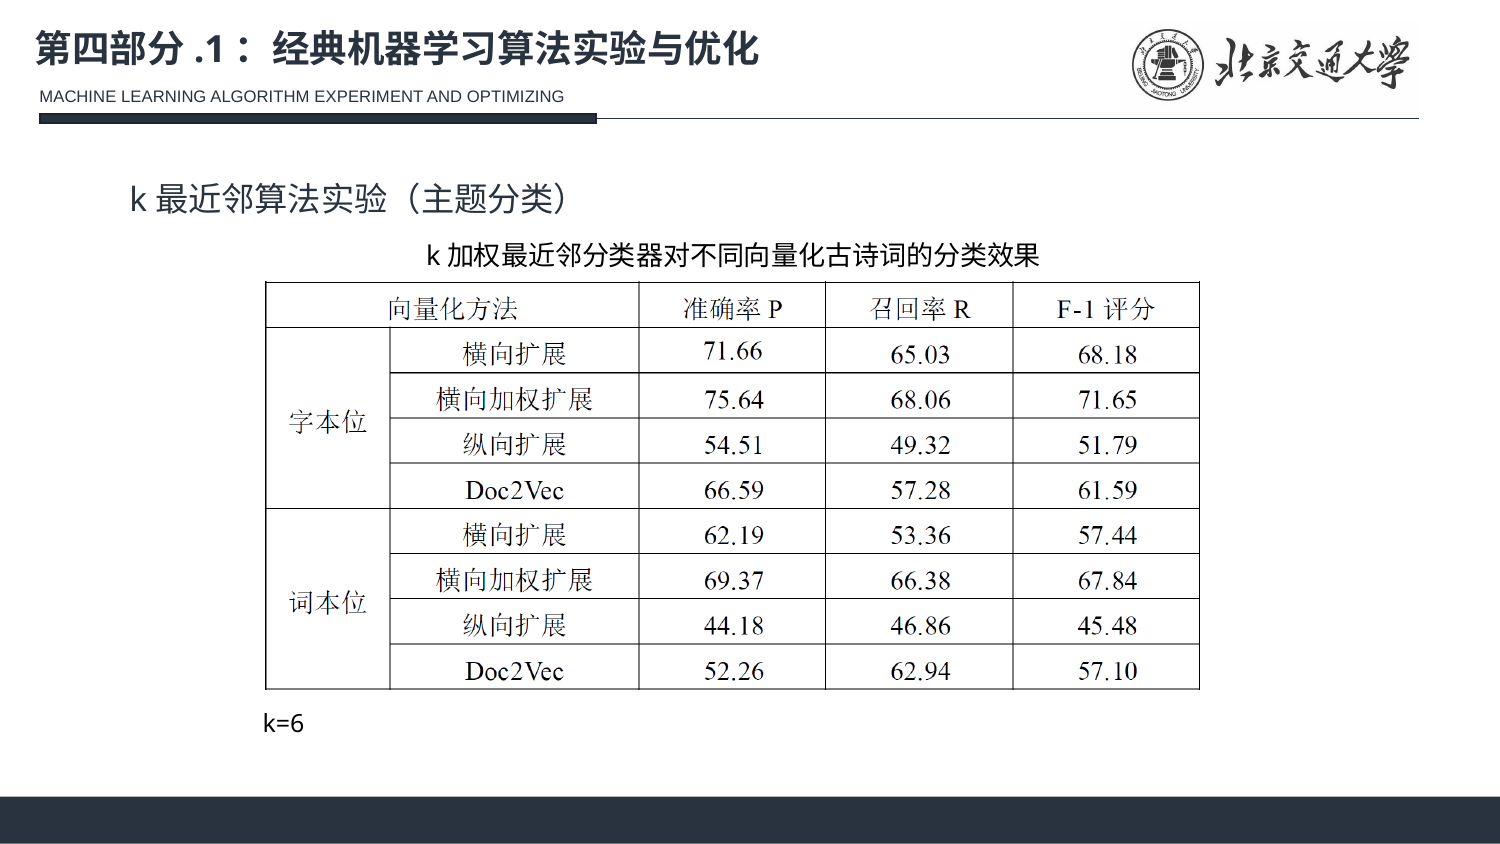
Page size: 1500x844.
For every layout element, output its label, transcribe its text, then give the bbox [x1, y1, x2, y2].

text_box MACHINE LEARNING ALGORITHM EXPERIMENT AND OPTIMIZING [24, 78, 581, 114]
text_box 第四部分.1：经典机器学习算法实验与优化 [19, 18, 775, 78]
text_box k加权最近邻分类器对不同向量化古诗词的分类效果 [411, 230, 1056, 278]
text_box k最近邻算法实验（主题分类） [114, 170, 602, 226]
text_box k=6 [247, 700, 320, 746]
picture [261, 278, 1205, 694]
picture [1119, 19, 1419, 111]
